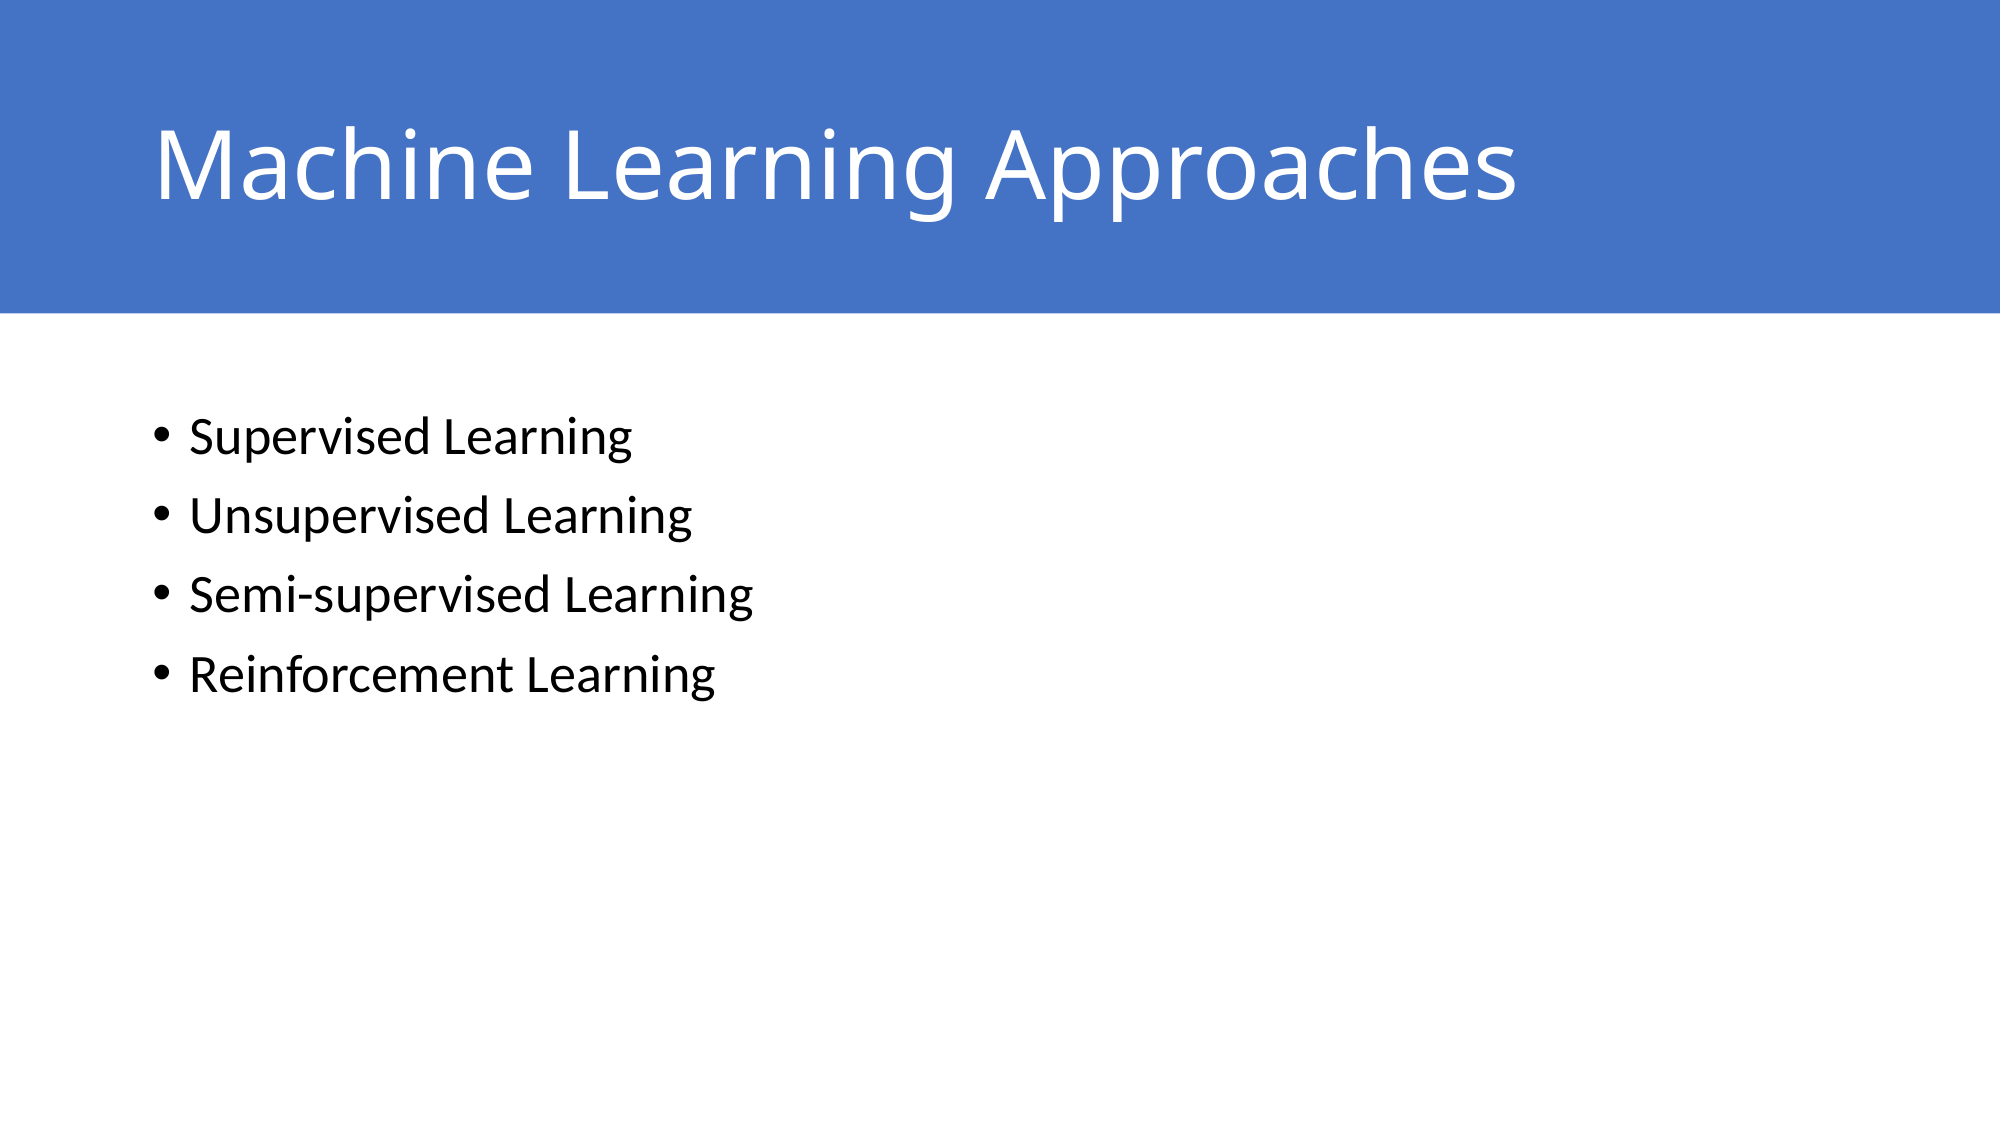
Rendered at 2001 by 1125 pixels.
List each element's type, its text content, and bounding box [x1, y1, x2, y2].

list Supervised Learning Unsupervised Learning Semi-supervised Learning Reinforcement Learning [137, 399, 1863, 1014]
title Machine Learning Approaches [137, 59, 1863, 278]
text_box [0, 0, 2000, 314]
